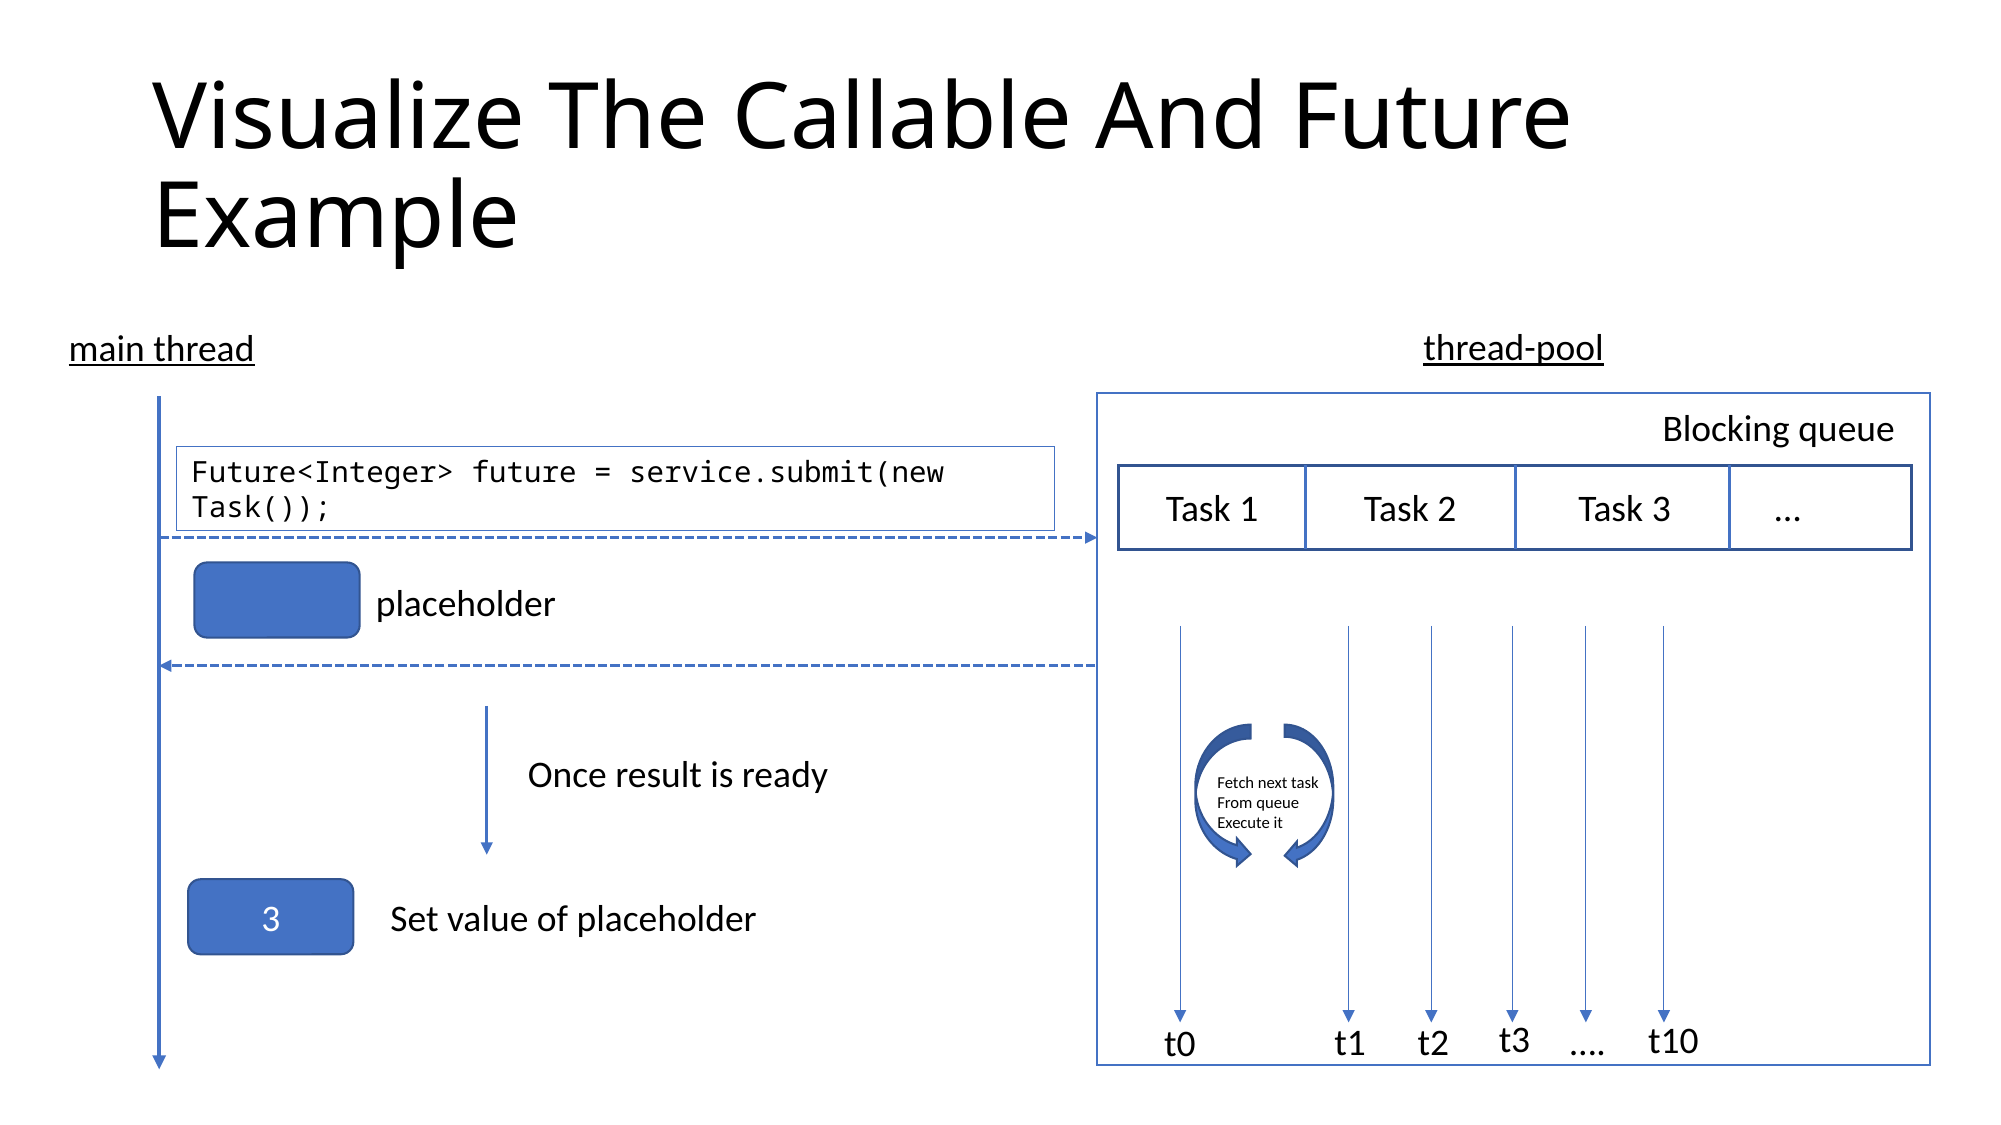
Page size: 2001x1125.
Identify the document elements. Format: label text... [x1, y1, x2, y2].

text_box … [1760, 477, 1816, 537]
text_box …. [1555, 1010, 1621, 1071]
text_box t3 [1483, 1007, 1546, 1068]
text_box [1118, 464, 1913, 550]
text_box placeholder [361, 571, 571, 632]
title Visualize The Callable And Future Example [137, 59, 1863, 278]
text_box t2 [1402, 1010, 1465, 1071]
text_box Task 2 [1349, 477, 1472, 537]
text_box main thread [53, 316, 270, 377]
text_box t1 [1319, 1010, 1381, 1071]
text_box Once result is ready [513, 742, 844, 803]
text_box Future<Integer> future = service.submit(new Task()); [176, 446, 1055, 531]
text_box t0 [1149, 1011, 1211, 1072]
text_box Fetch next task From queue Execute it [1202, 764, 1334, 839]
text_box Task 1 [1151, 477, 1274, 537]
text_box [1096, 392, 1931, 1066]
text_box 3 [187, 878, 355, 956]
text_box Set value of placeholder [375, 886, 773, 947]
text_box Task 3 [1563, 477, 1686, 537]
text_box t10 [1633, 1008, 1714, 1069]
text_box [1283, 839, 1324, 869]
text_box [193, 561, 361, 639]
text_box Blocking queue [1647, 396, 1911, 456]
text_box [1206, 839, 1253, 869]
text_box thread-pool [1408, 315, 1619, 376]
text_box [1194, 723, 1252, 832]
text_box [1283, 723, 1331, 764]
